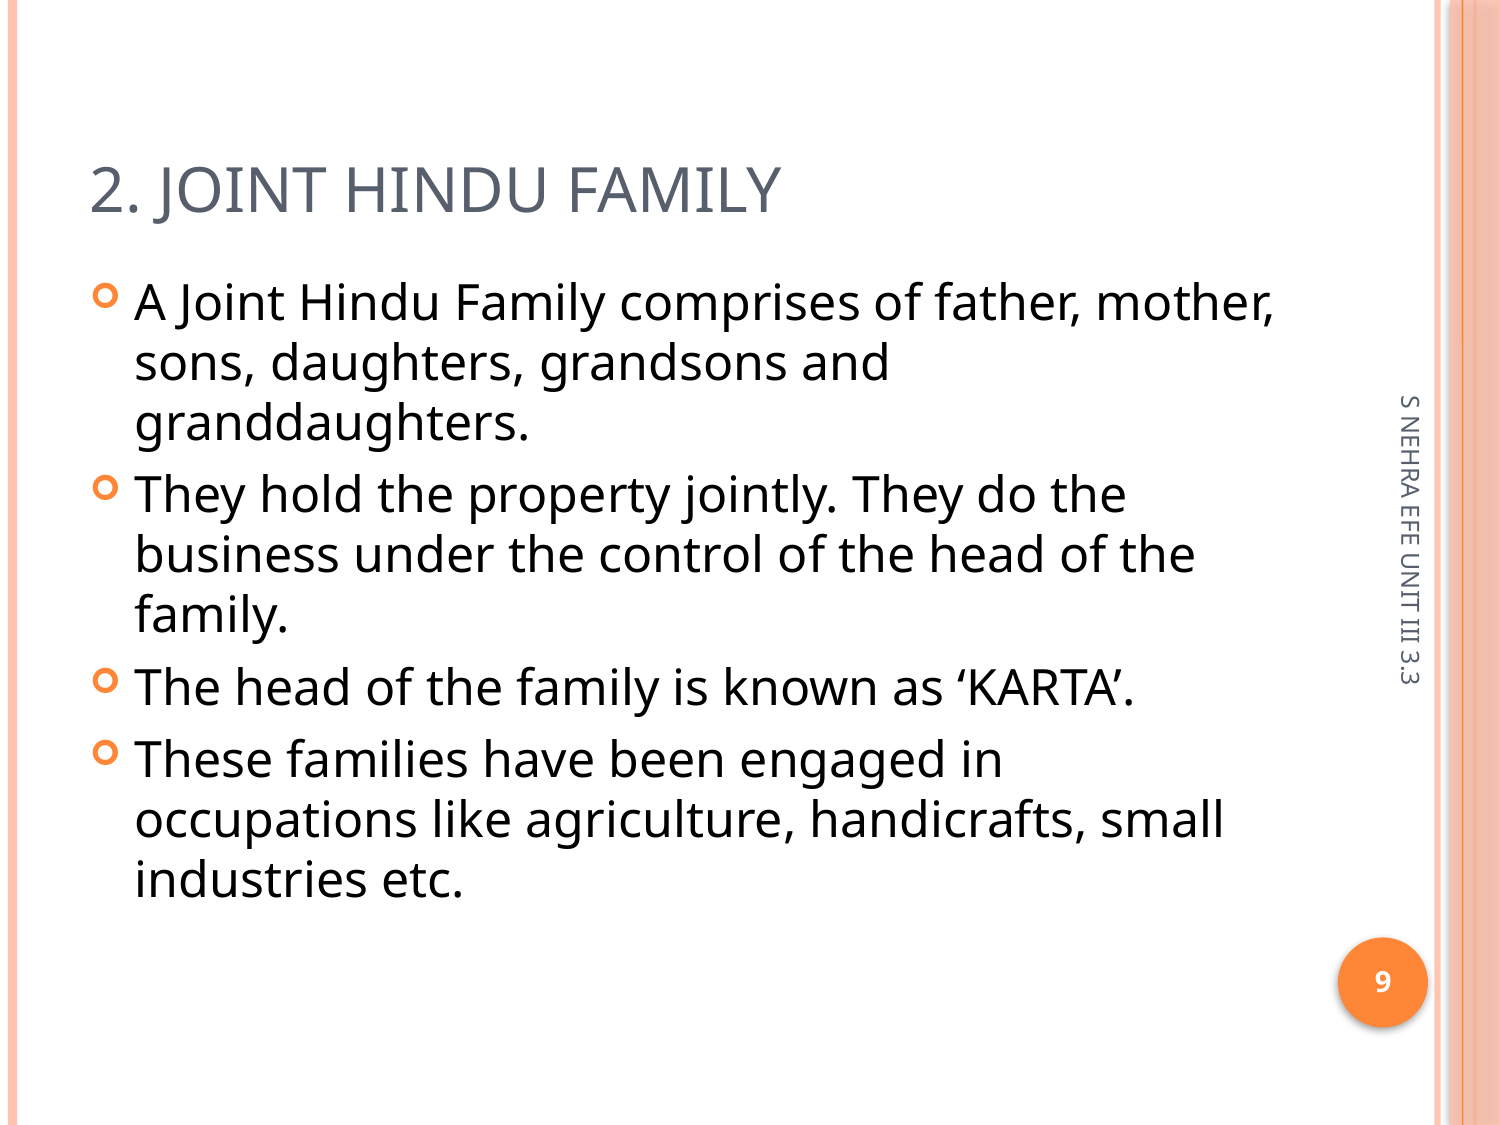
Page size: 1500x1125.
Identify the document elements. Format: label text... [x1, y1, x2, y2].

title 2. Joint Hindu Family [75, 45, 1300, 233]
slide_number 9 [1333, 940, 1434, 1027]
list A Joint Hindu Family comprises of father, mother, sons, daughters, grandsons and granddaughters. They hold the property jointly. They do the business under the control of the head of the family. The head of the family is known as ‘KARTA’. These families have been engaged in occupations like agriculture, handicrafts, small industries etc. [75, 262, 1300, 1062]
footer S NEHRA EFE UNIT III 3.3 [1379, 380, 1440, 906]
